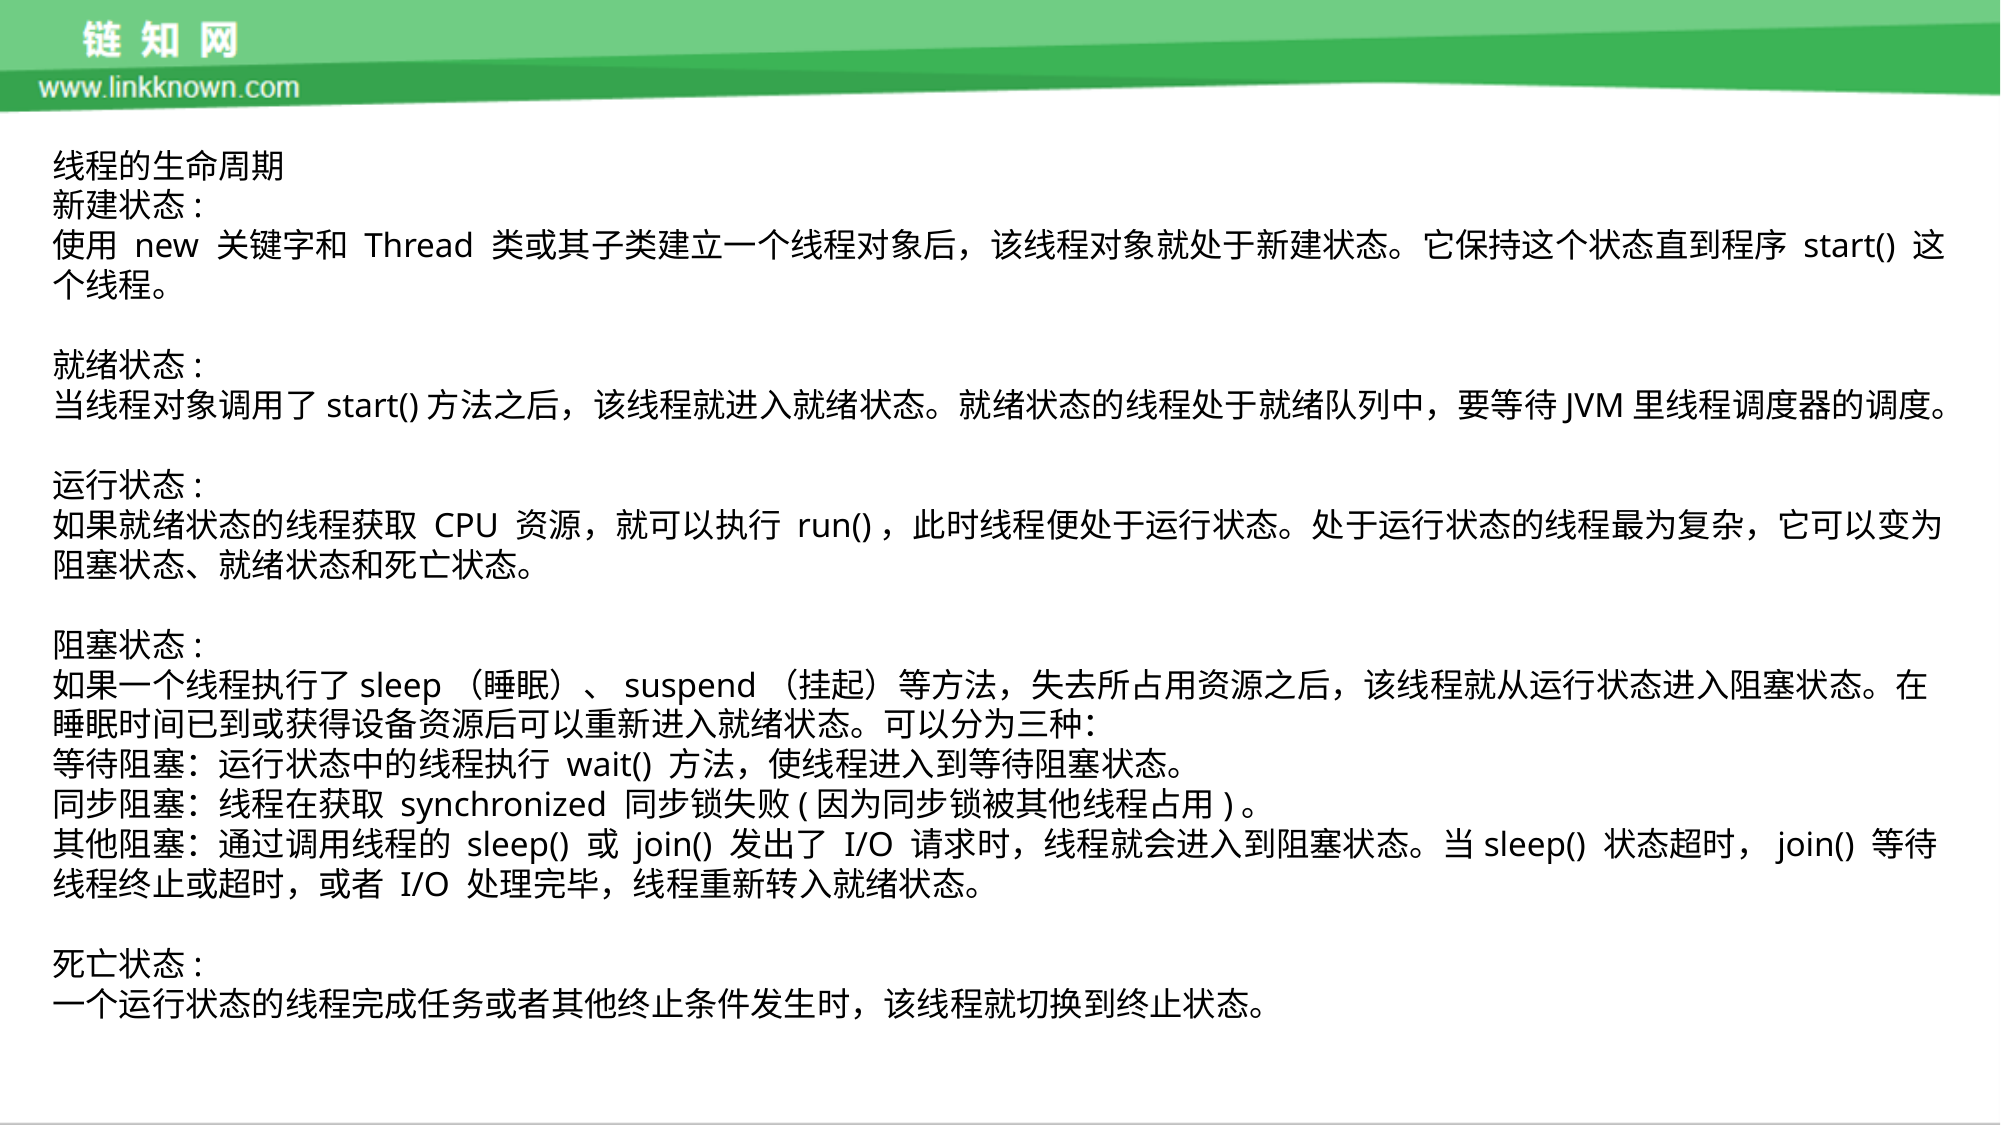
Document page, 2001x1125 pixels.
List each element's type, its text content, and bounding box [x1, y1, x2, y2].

picture [0, 0, 2001, 1125]
text_box 线程的生命周期 新建状态: 使用 new 关键字和 Thread 类或其子类建立一个线程对象后，该线程对象就处于新建状态。它保持这个状态直到程序 start() 这个线程。 就绪状态: 当线程对象调用了start()方法之后，该线程就进入就绪状态。就绪状态的线程处于就绪队列中，要等待JVM里线程调度器的调度。 运行状态: 如果就绪状态的线程获取 CPU 资源，就可以执行 run()，此时线程便处于运行状态。处于运行状态的线程最为复杂，它可以变为阻塞状态、就绪状态和死亡状态。 阻塞状态: 如果一个线程执行了sleep（睡眠）、suspend（挂起）等方法，失去所占用资源之后，该线程就从运行状态进入阻塞状态。在睡眠时间已到或获得设备资源后可以重新进入就绪状态。可以分为三种： 等待阻塞：运行状态中的线程执行 wait() 方法，使线程进入到等待阻塞状态。 同步阻塞：线程在获取 synchronized 同步锁失败(因为同步锁被其他线程占用)。 其他阻塞：通过调用线程的 sleep() 或 join() 发出了 I/O 请求时，线程就会进入到阻塞状态。当sleep() 状态超时，join() 等待线程终止或超时，或者 I/O 处理完毕，线程重新转入就绪状态。 死亡状态: 一个运行状态的线程完成任务或者其他终止条件发生时，该线程就切换到终止状态。 [37, 137, 1974, 1031]
